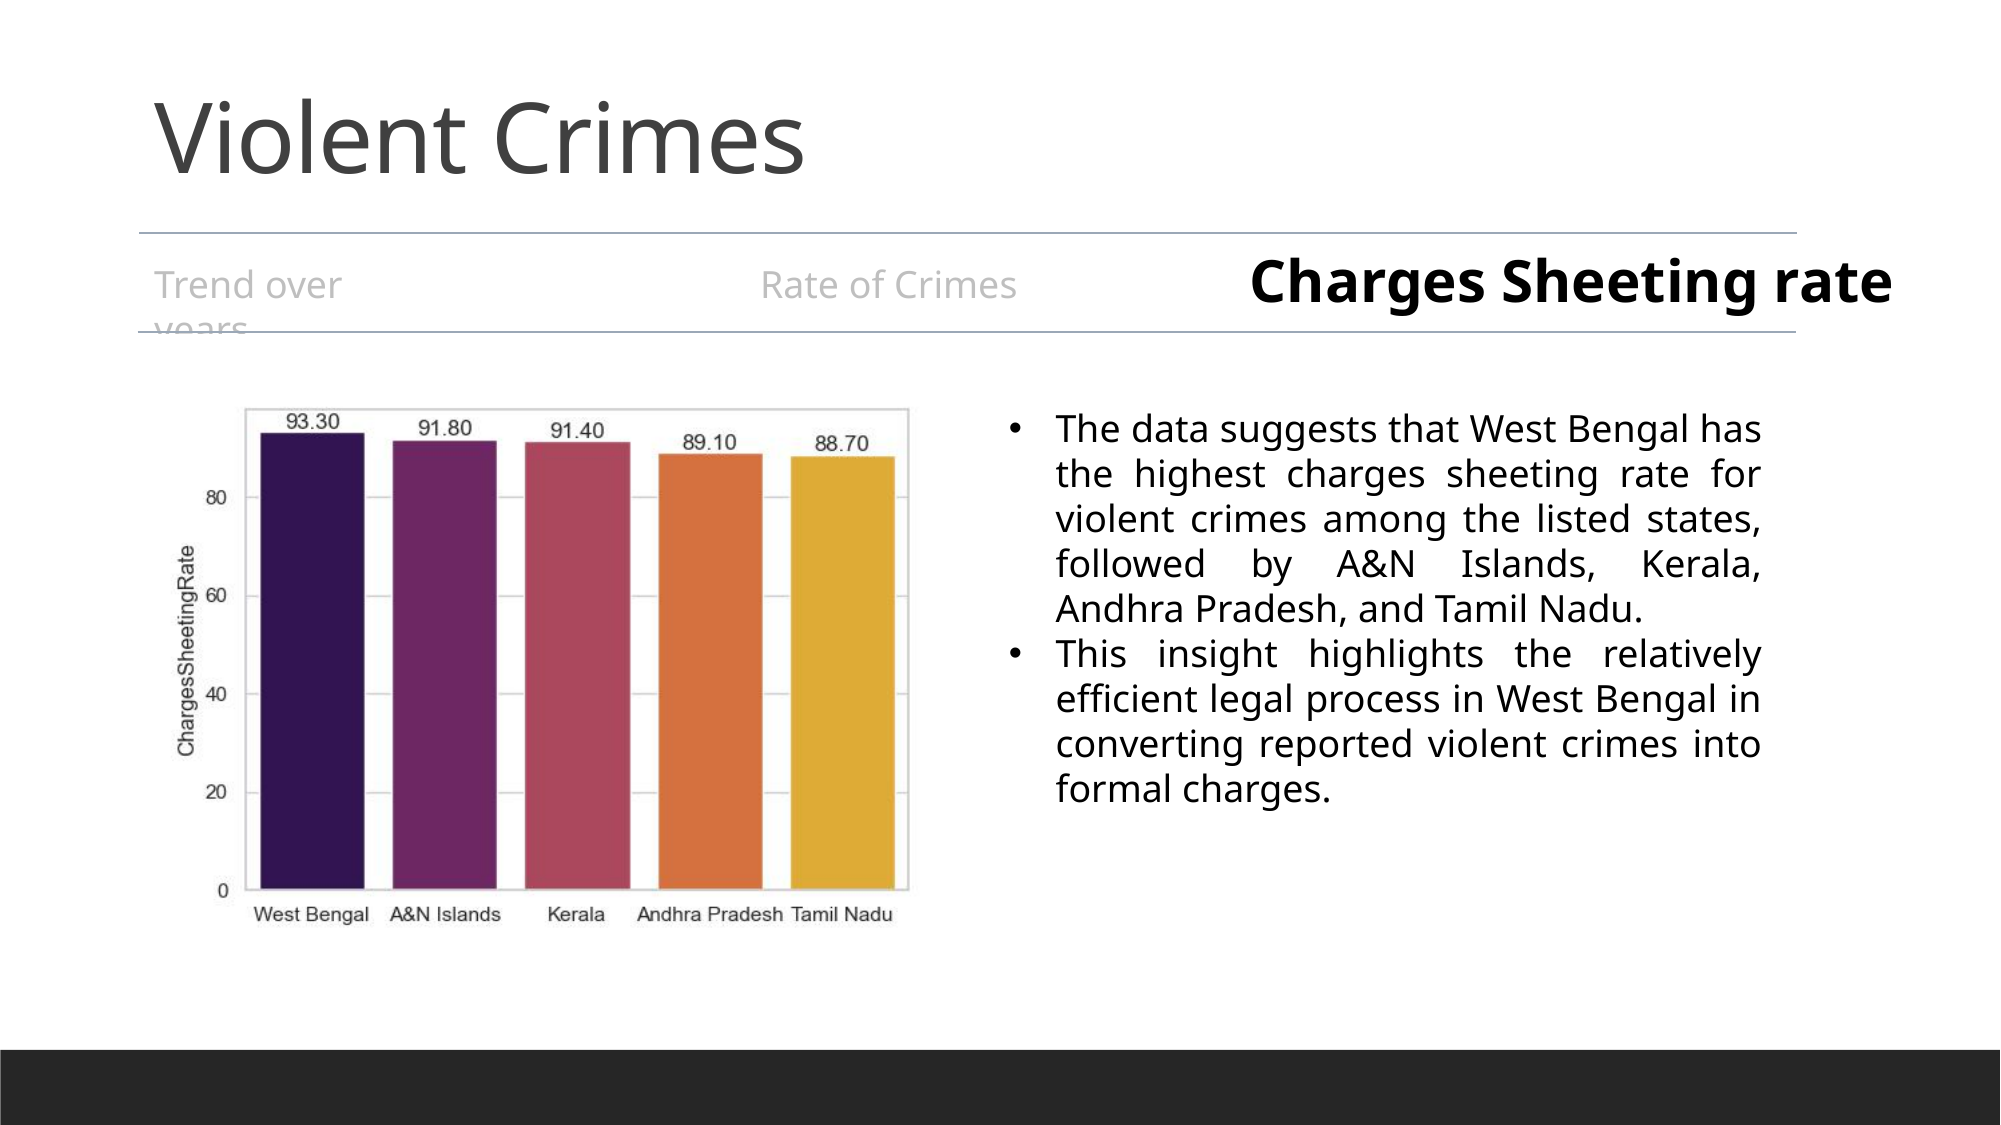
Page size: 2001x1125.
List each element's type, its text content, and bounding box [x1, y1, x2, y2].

text_box Charges Sheeting rate [1235, 236, 1970, 322]
title Violent Crimes [139, 1, 1790, 203]
text_box Trend over years [139, 253, 461, 330]
text_box Rate of Crimes [745, 253, 1068, 313]
text_box The data suggests that West Bengal has the highest charges sheeting rate for violent crimes among the listed states, followed by A&N Islands, Kerala, Andhra Pradesh, and Tamil Nadu. This insight highlights the relatively efficient legal process in West Bengal in converting reported violent crimes into formal charges. [1002, 397, 1778, 818]
picture [138, 333, 995, 959]
